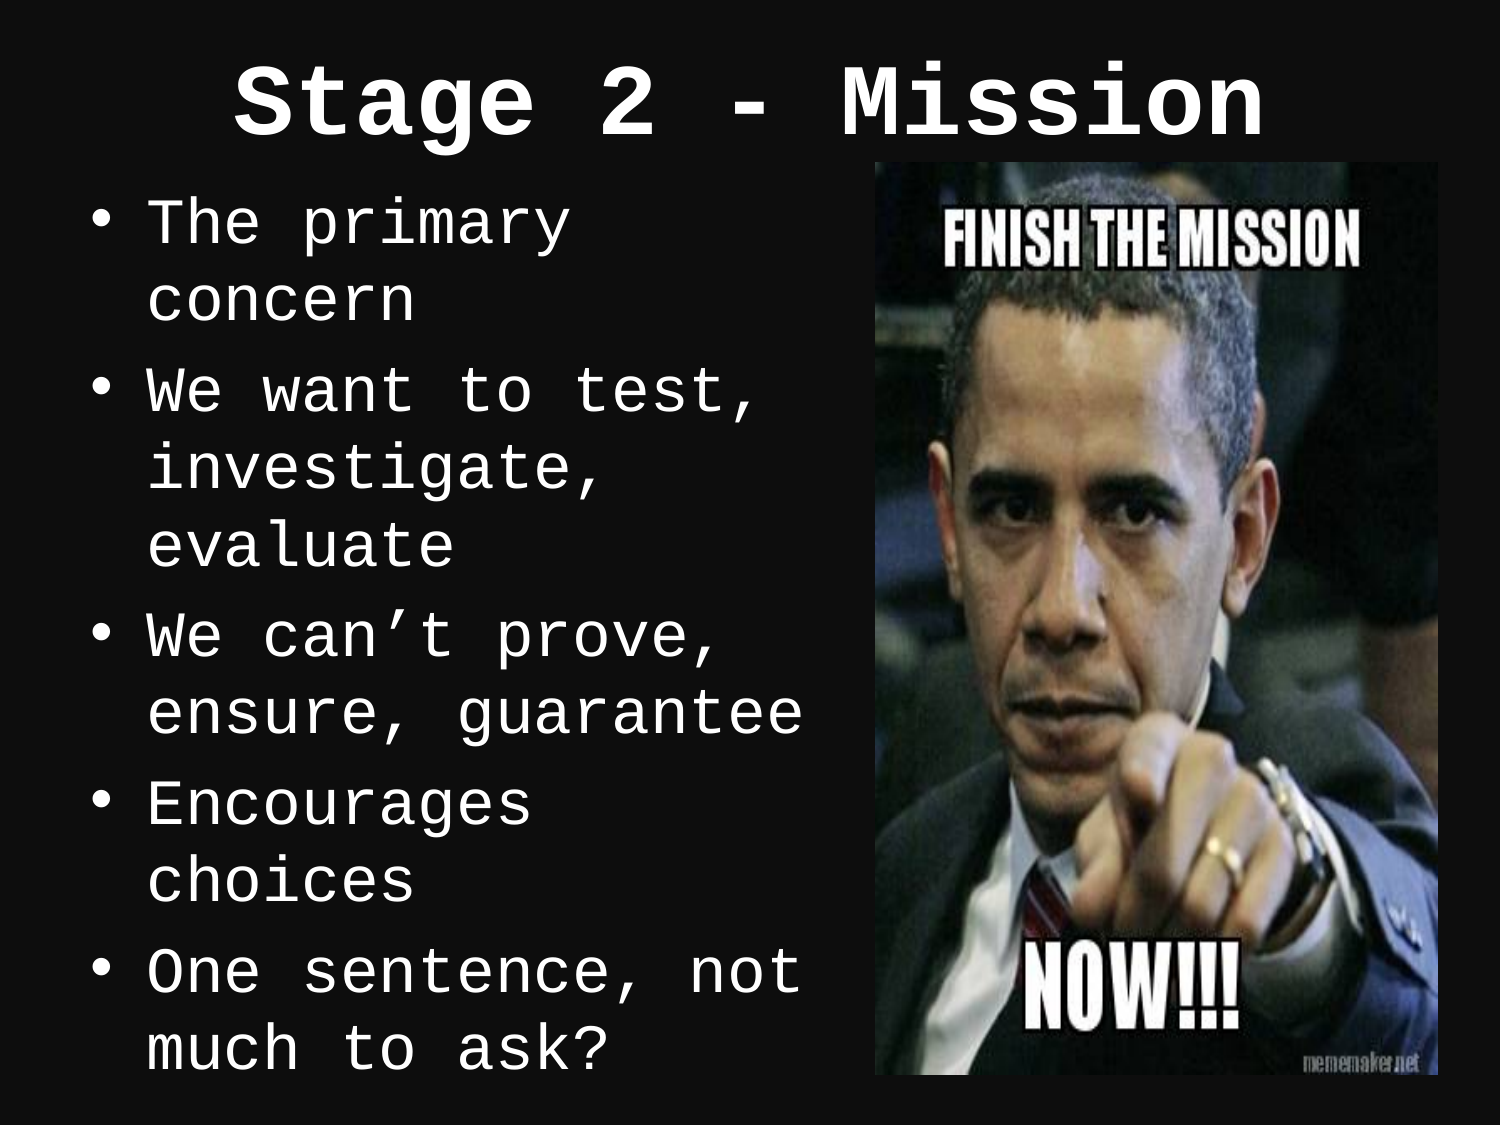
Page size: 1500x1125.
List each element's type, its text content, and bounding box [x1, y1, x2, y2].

picture [874, 162, 1438, 1076]
title Stage 2 - Mission [50, 24, 1450, 163]
list The primary concern We want to test, investigate, evaluate We can’t prove, ensure, guarantee Encourages choices One sentence, not much to ask? [75, 171, 825, 1047]
